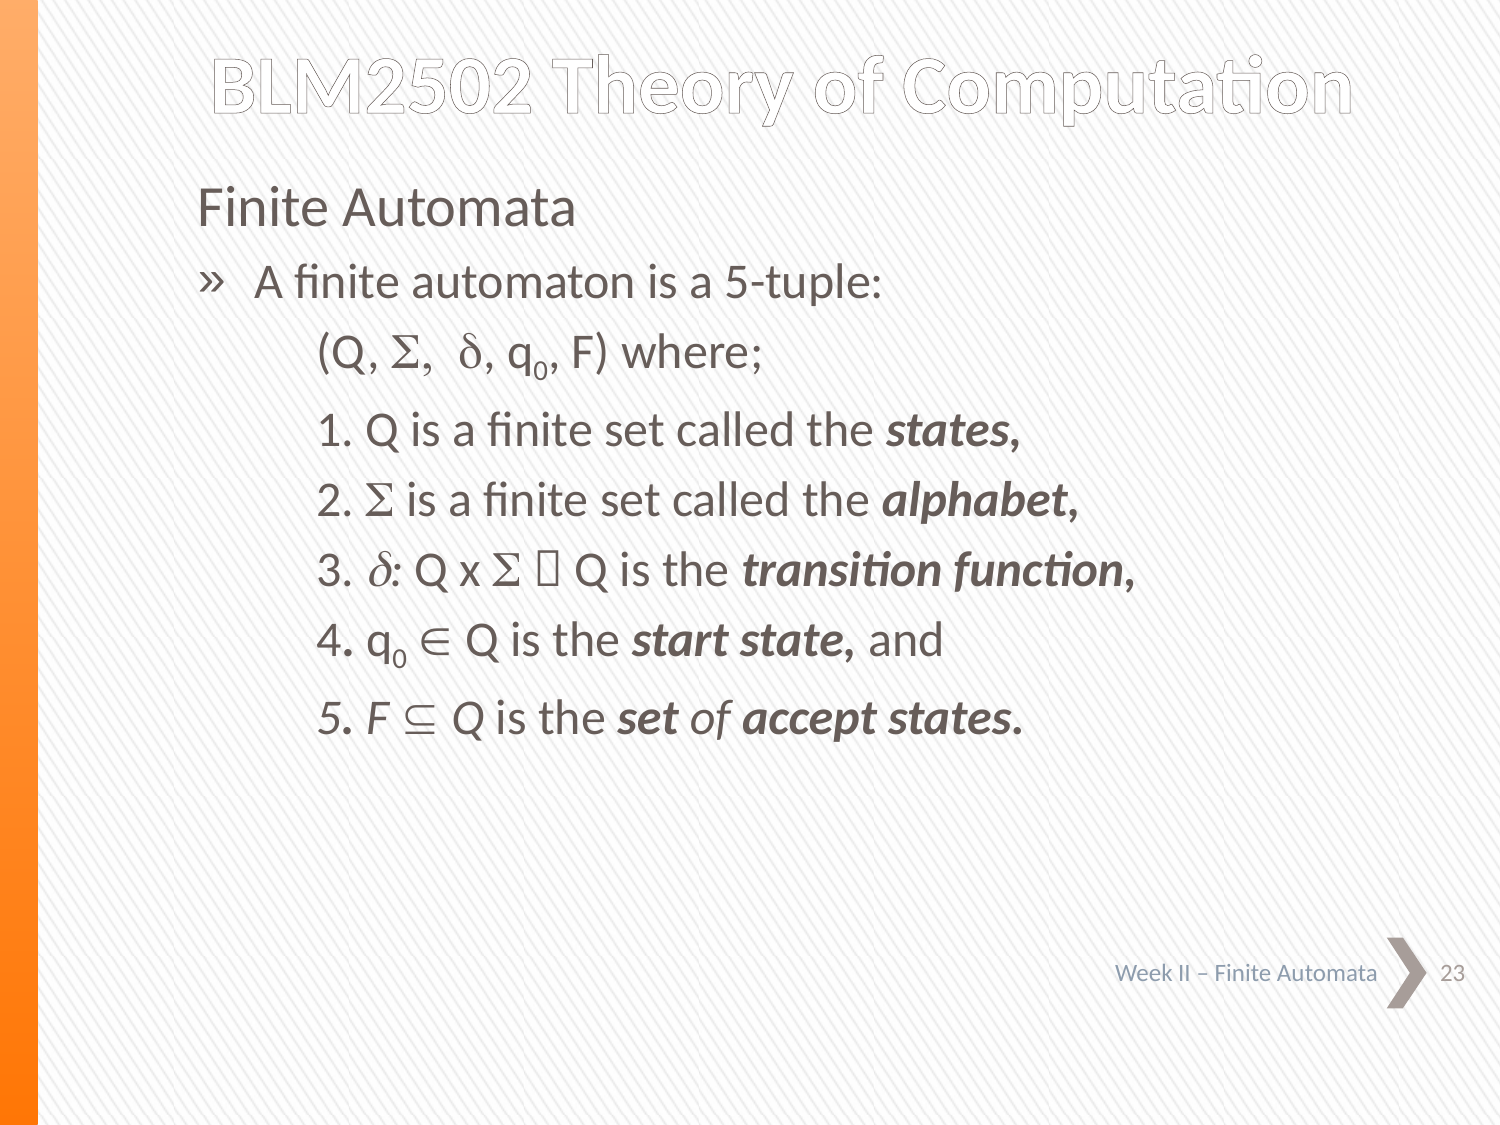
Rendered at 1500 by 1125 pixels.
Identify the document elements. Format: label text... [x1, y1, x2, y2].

list Finite Automata A finite automaton is a 5-tuple: (Q, S, d, q0, F) where; 1. Q is a finite set called the states, 2. S is a finite set called the alphabet, 3. d: Q x S  Q is the transition function, 4. q0 Î Q is the start state, and 5. F Í Q is the set of accept states. [183, 160, 1408, 929]
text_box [0, 281, 37, 285]
title BLM2502 Theory of Computation [194, 54, 1383, 138]
footer Week II – Finite Automata [218, 952, 1394, 990]
slide_number 23 [1425, 941, 1488, 1002]
